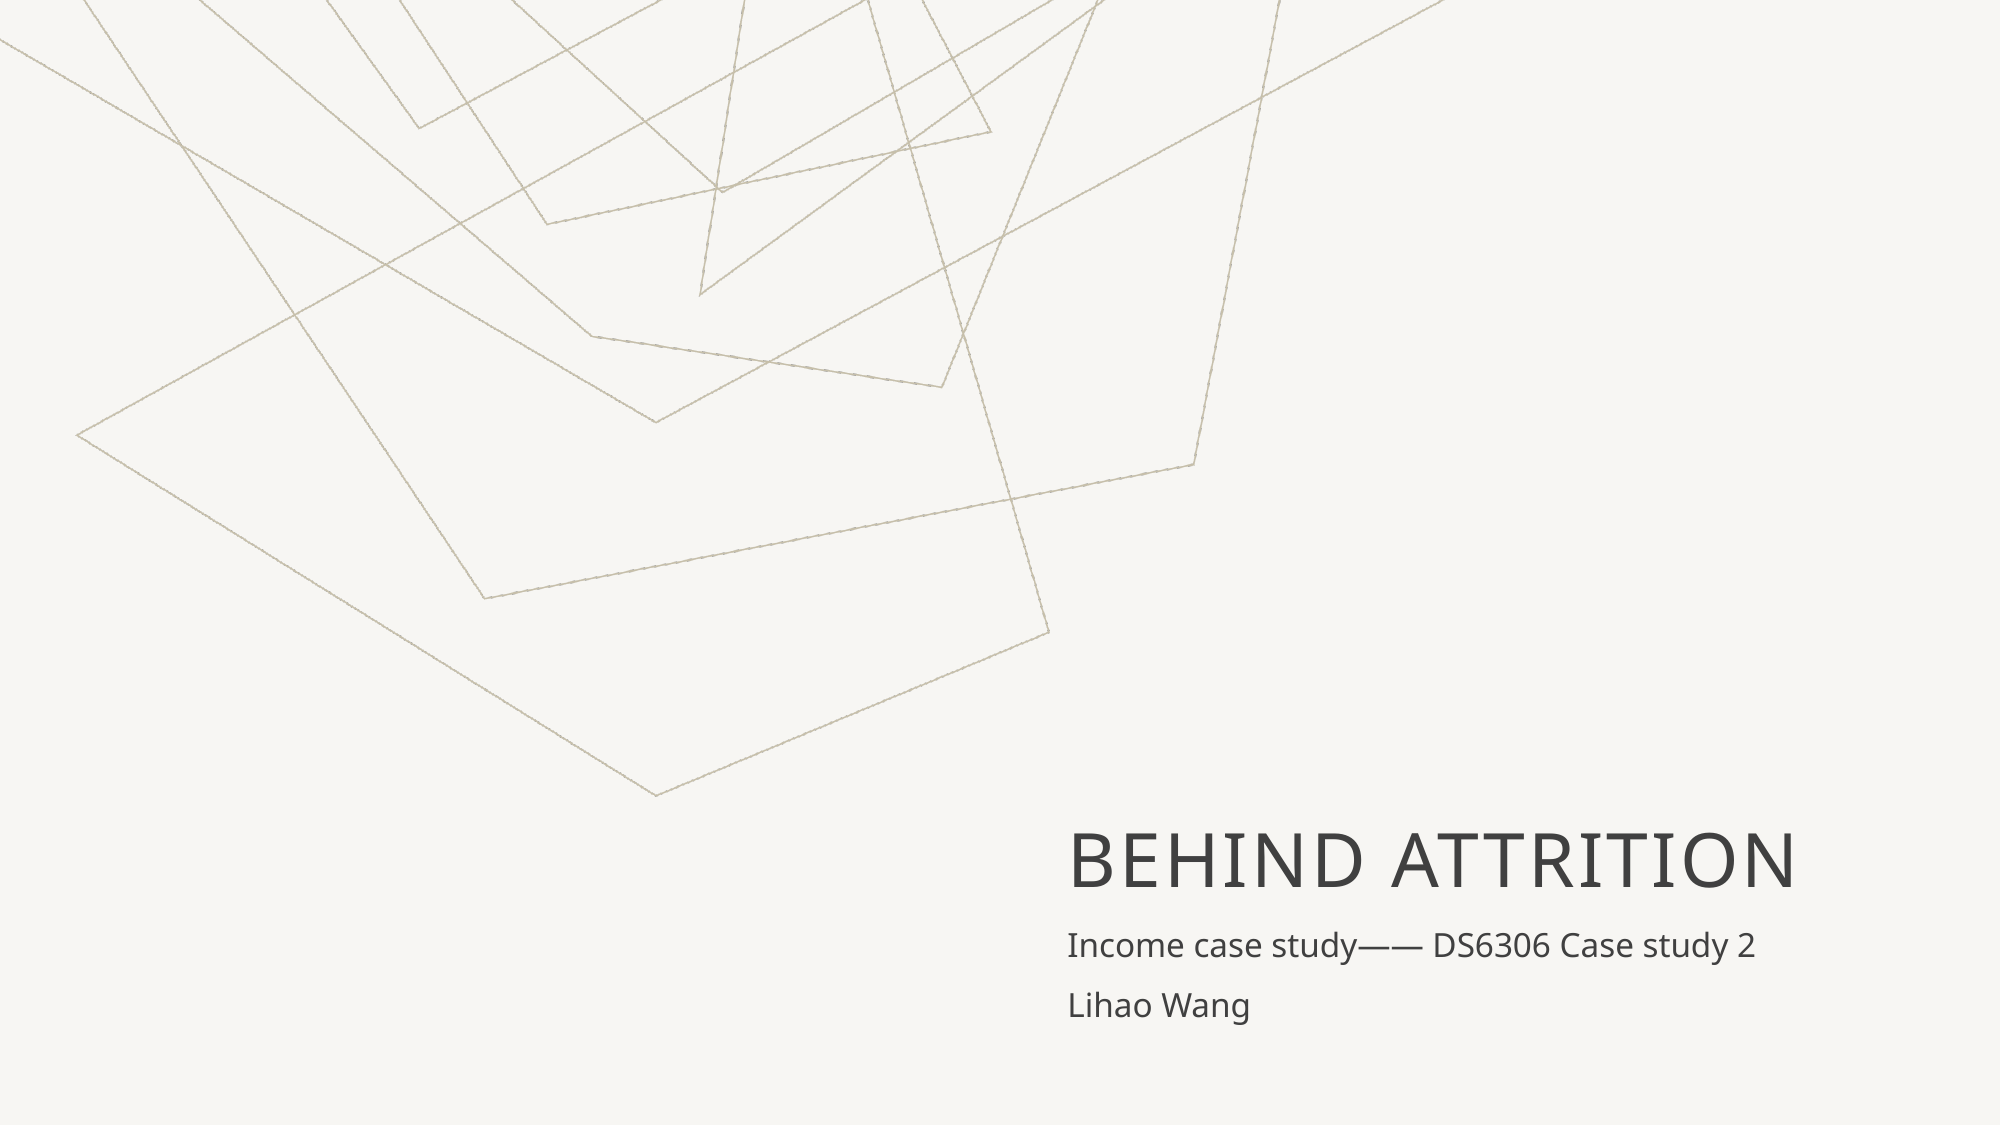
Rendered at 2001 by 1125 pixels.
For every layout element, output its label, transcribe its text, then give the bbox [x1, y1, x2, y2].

title Behind Attrition [1052, 727, 1864, 912]
picture [0, 0, 1557, 830]
subtitle Income case study—— DS6306 Case study 2 Lihao Wang [1052, 916, 1864, 1033]
